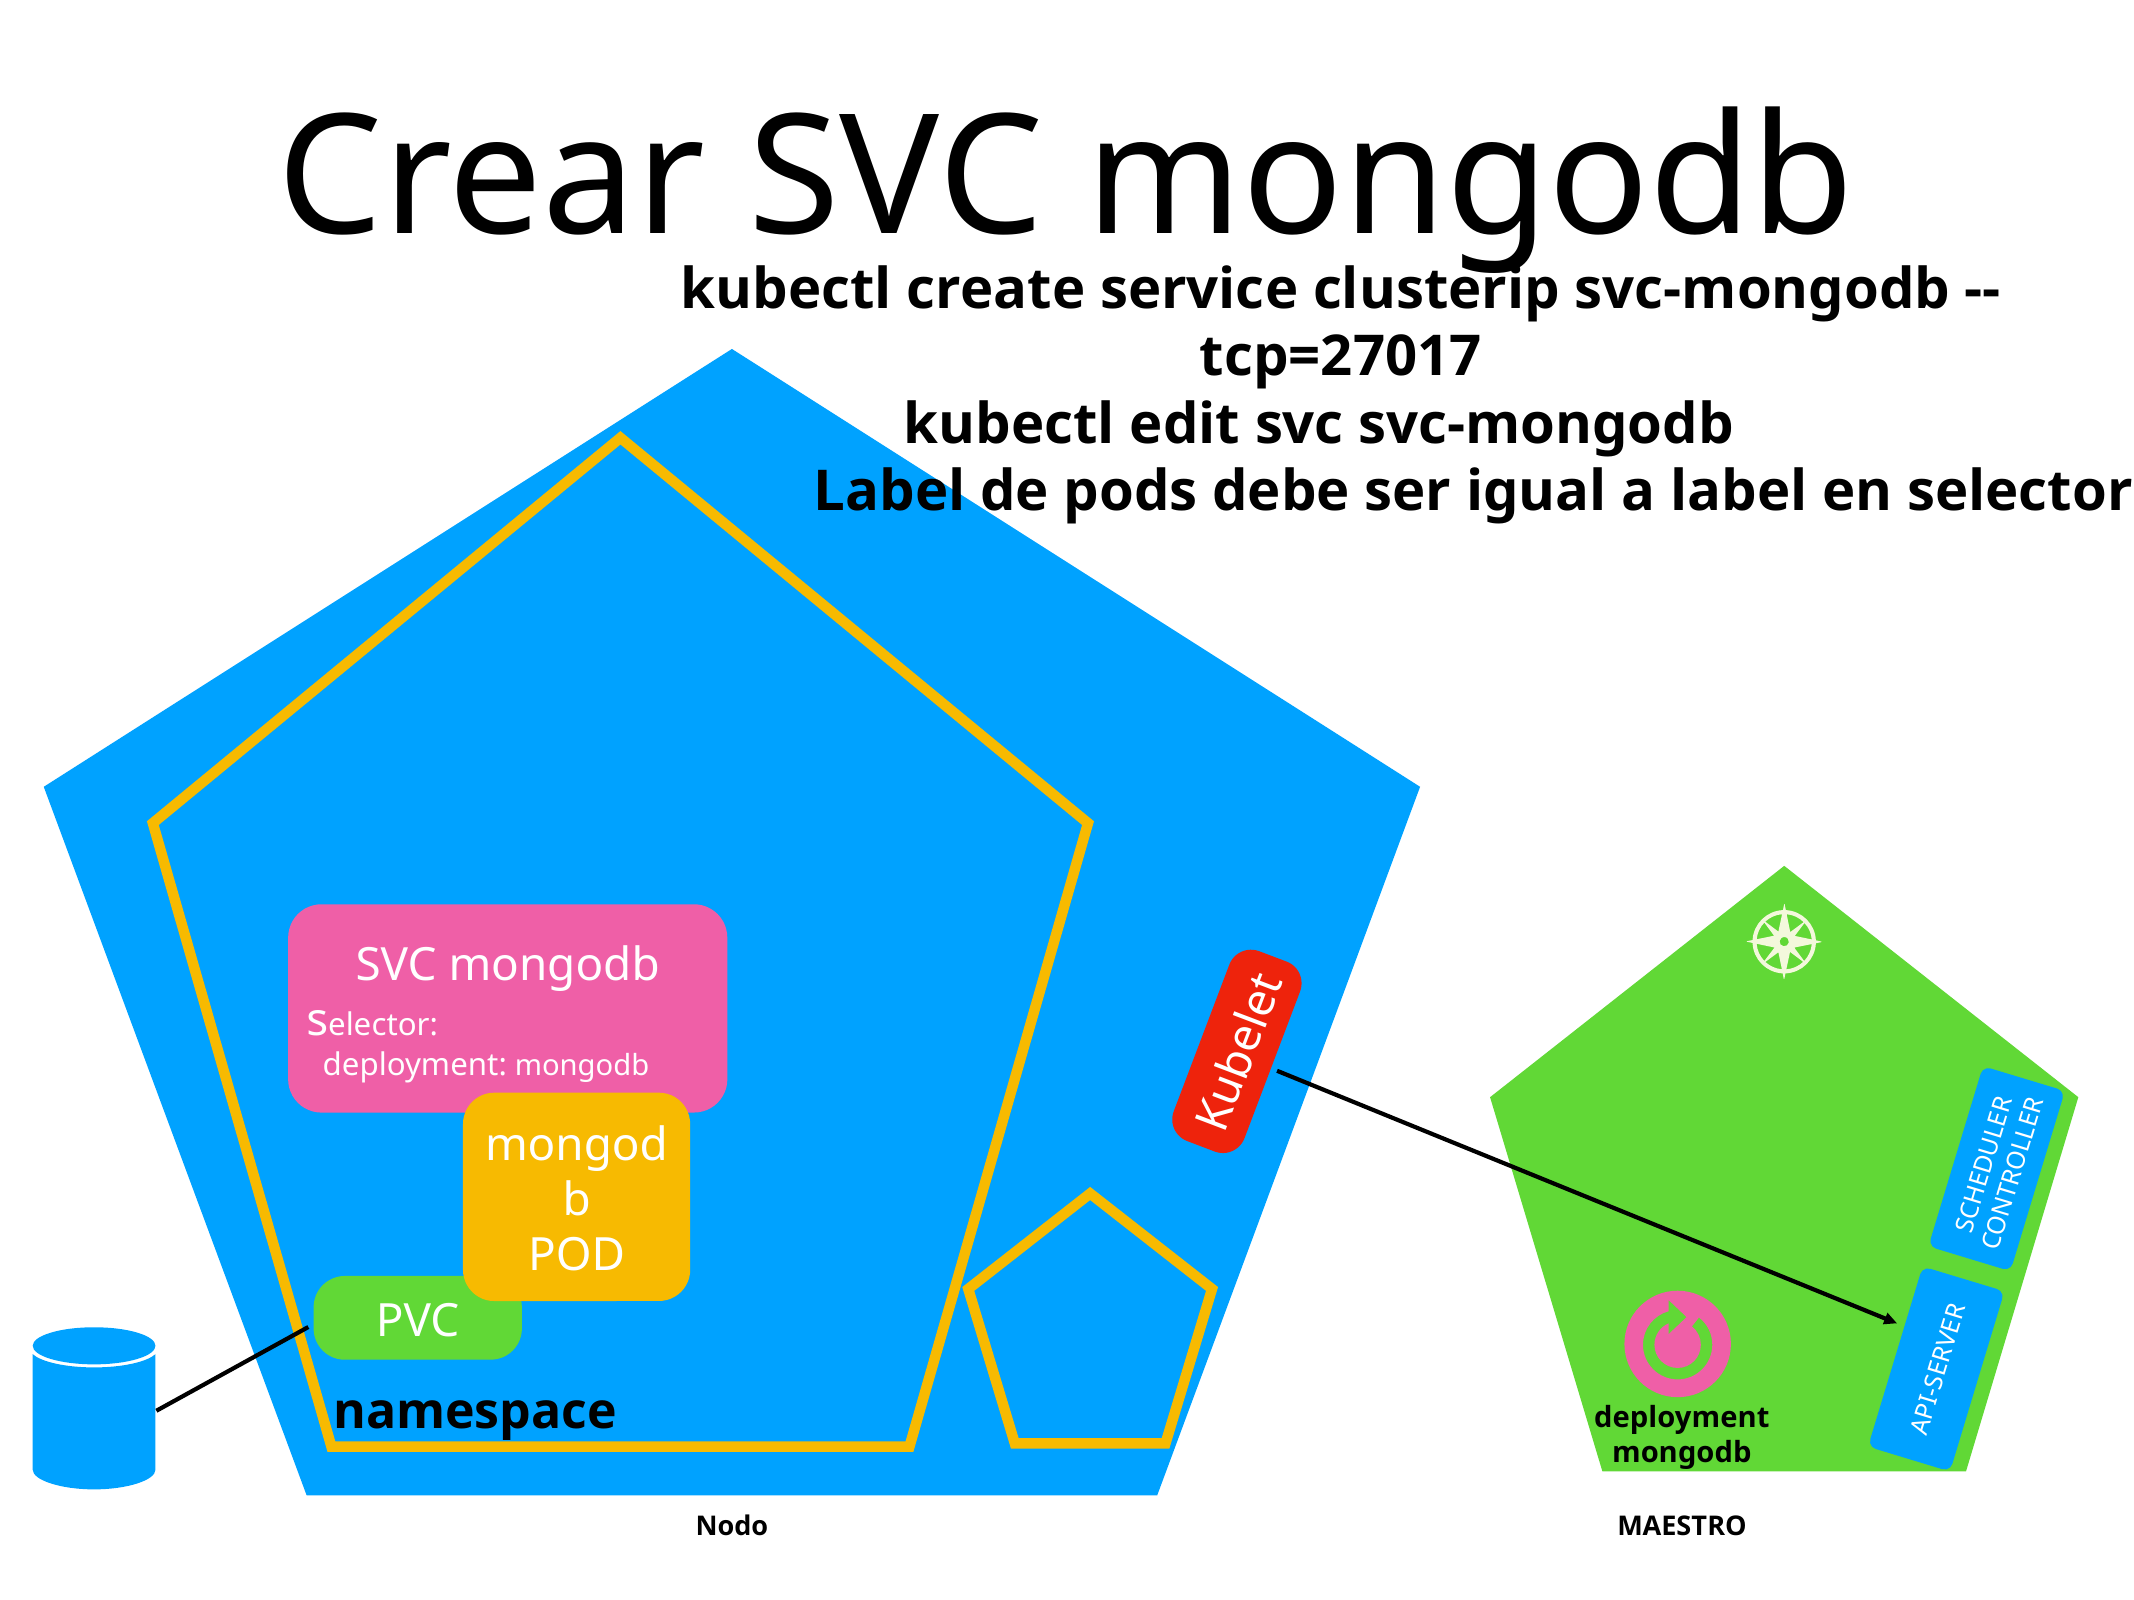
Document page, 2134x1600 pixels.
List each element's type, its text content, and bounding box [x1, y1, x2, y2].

text_box [1746, 903, 1822, 979]
title Crear SVC mongodb [155, 0, 1978, 345]
text_box PVC [313, 1275, 522, 1360]
text_box mongodb POD [462, 1092, 691, 1302]
text_box [1490, 865, 2079, 1472]
text_box [152, 504, 1089, 1447]
text_box [1277, 1070, 1897, 1325]
text_box [32, 1354, 156, 1490]
text_box Kubelet [1172, 949, 1302, 1154]
text_box [32, 1327, 156, 1365]
text_box API-SERVER [1870, 1268, 2003, 1470]
text_box [1624, 1290, 1731, 1389]
text_box [43, 471, 1421, 1496]
text_box SVC mongodb selector: deployment: mongodb [288, 904, 728, 1113]
text_box namespace [324, 1370, 626, 1447]
text_box [968, 1193, 1213, 1444]
text_box Nodo [687, 1500, 777, 1550]
text_box SCHEDULER CONTROLLER [1930, 1068, 2063, 1269]
text_box MAESTRO [1608, 1500, 1755, 1550]
text_box kubectl create service clusterip svc-mongodb --tcp=27017 kubectl edit svc svc-mongodb Label de pods debe ser igual a label en selector [540, 243, 2134, 531]
text_box deployment mongodb [1585, 1389, 1778, 1477]
